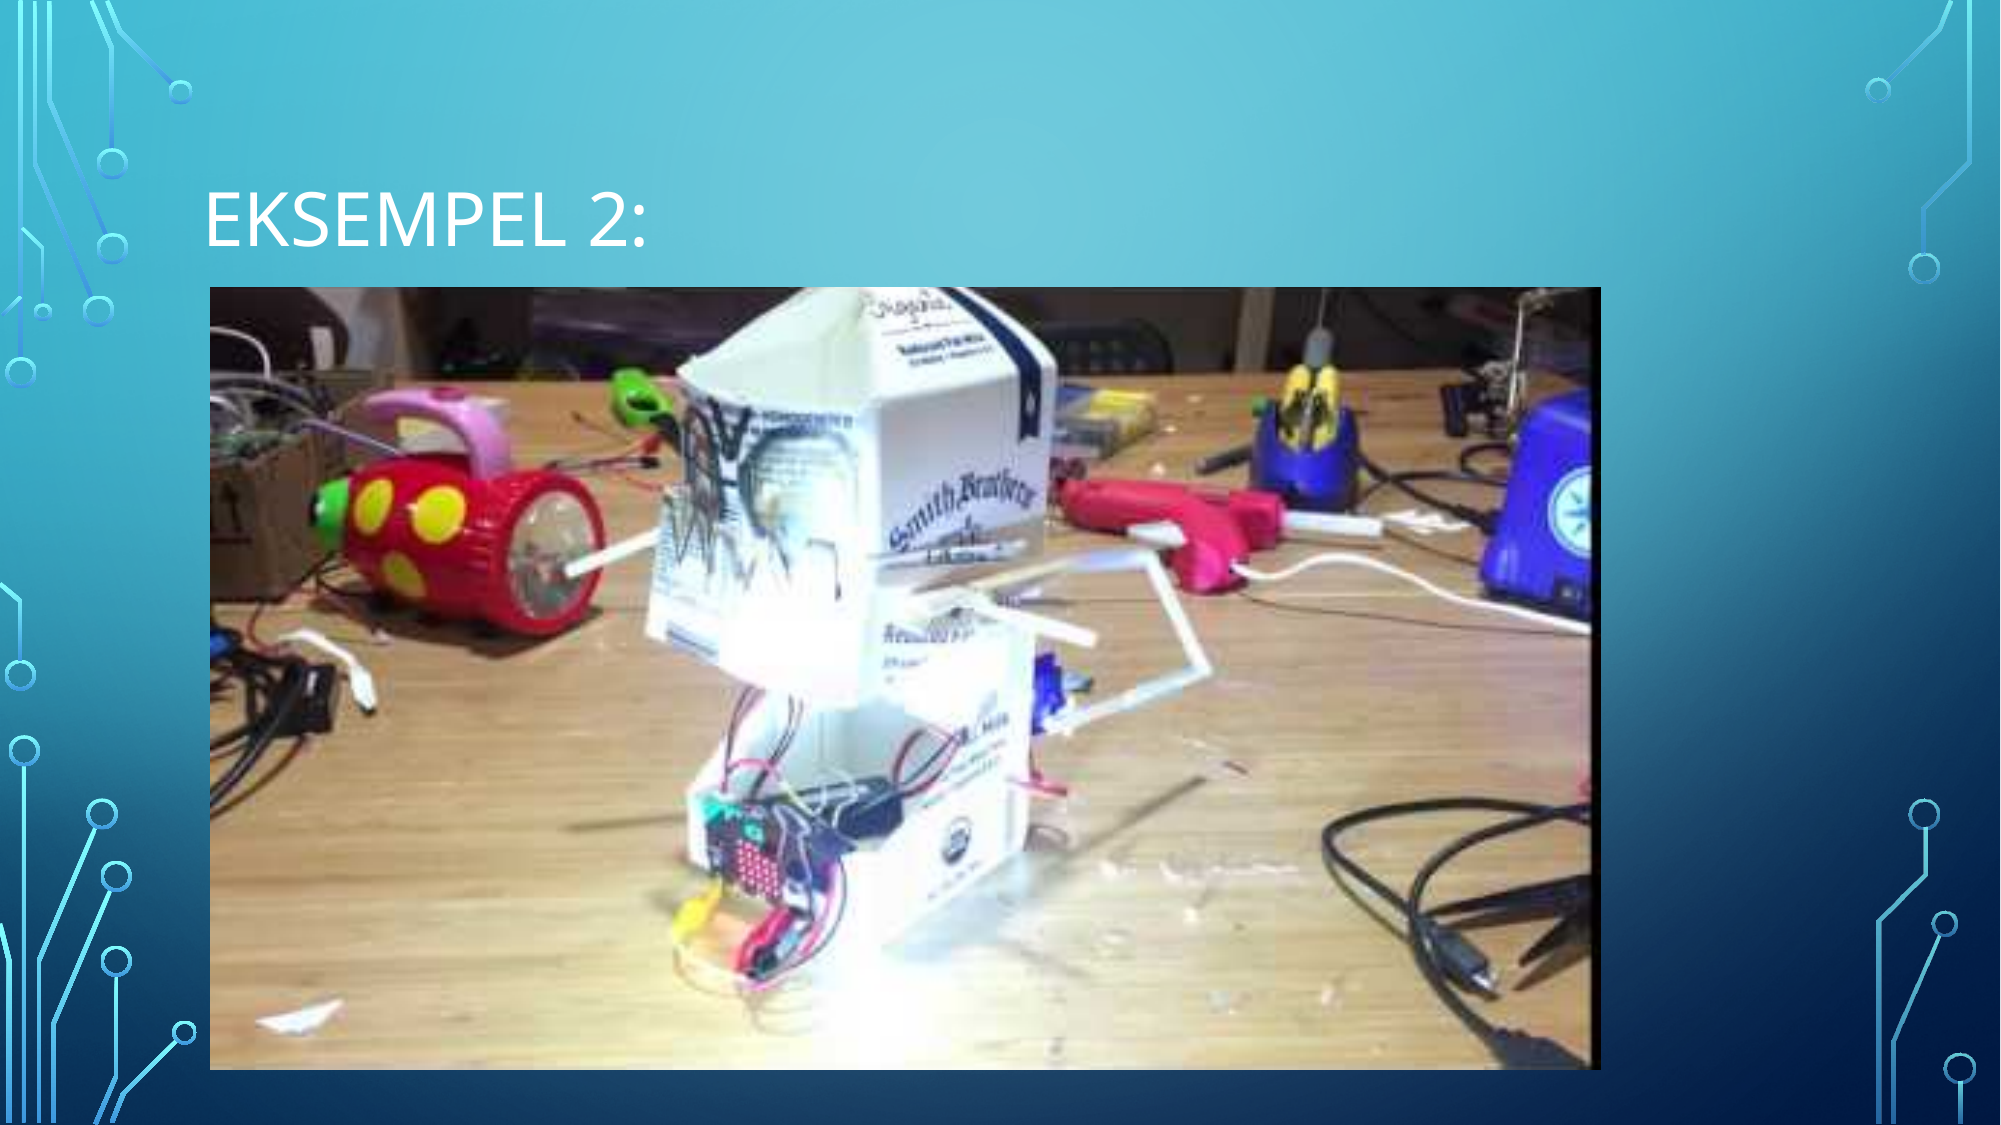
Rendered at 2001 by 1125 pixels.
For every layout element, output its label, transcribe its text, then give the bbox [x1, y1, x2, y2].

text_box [208, 286, 1603, 1071]
title Eksempel 2: [187, 101, 1813, 344]
